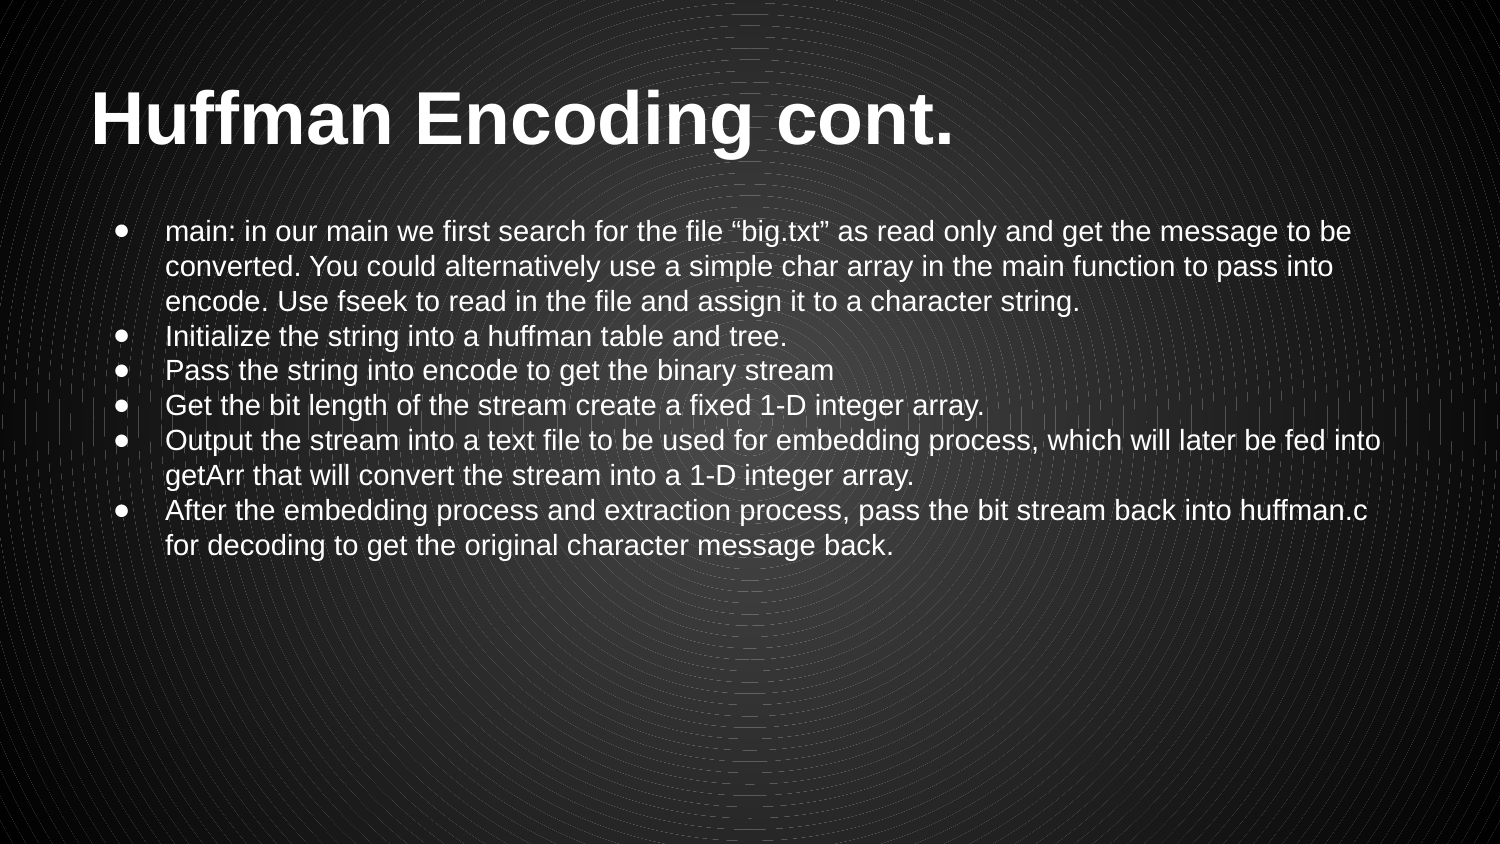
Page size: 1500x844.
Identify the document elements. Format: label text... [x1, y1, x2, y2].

list main: in our main we first search for the file “big.txt” as read only and get the message to be converted. You could alternatively use a simple char array in the main function to pass into encode. Use fseek to read in the file and assign it to a character string. Initialize the string into a huffman table and tree. Pass the string into encode to get the binary stream Get the bit length of the stream create a fixed 1-D integer array. Output the stream into a text file to be used for embedding process, which will later be fed into getArr that will convert the stream into a 1-D integer array. After the embedding process and extraction process, pass the bit stream back into huffman.c for decoding to get the original character message back. [75, 196, 1425, 808]
title Huffman Encoding cont. [75, 33, 1425, 175]
